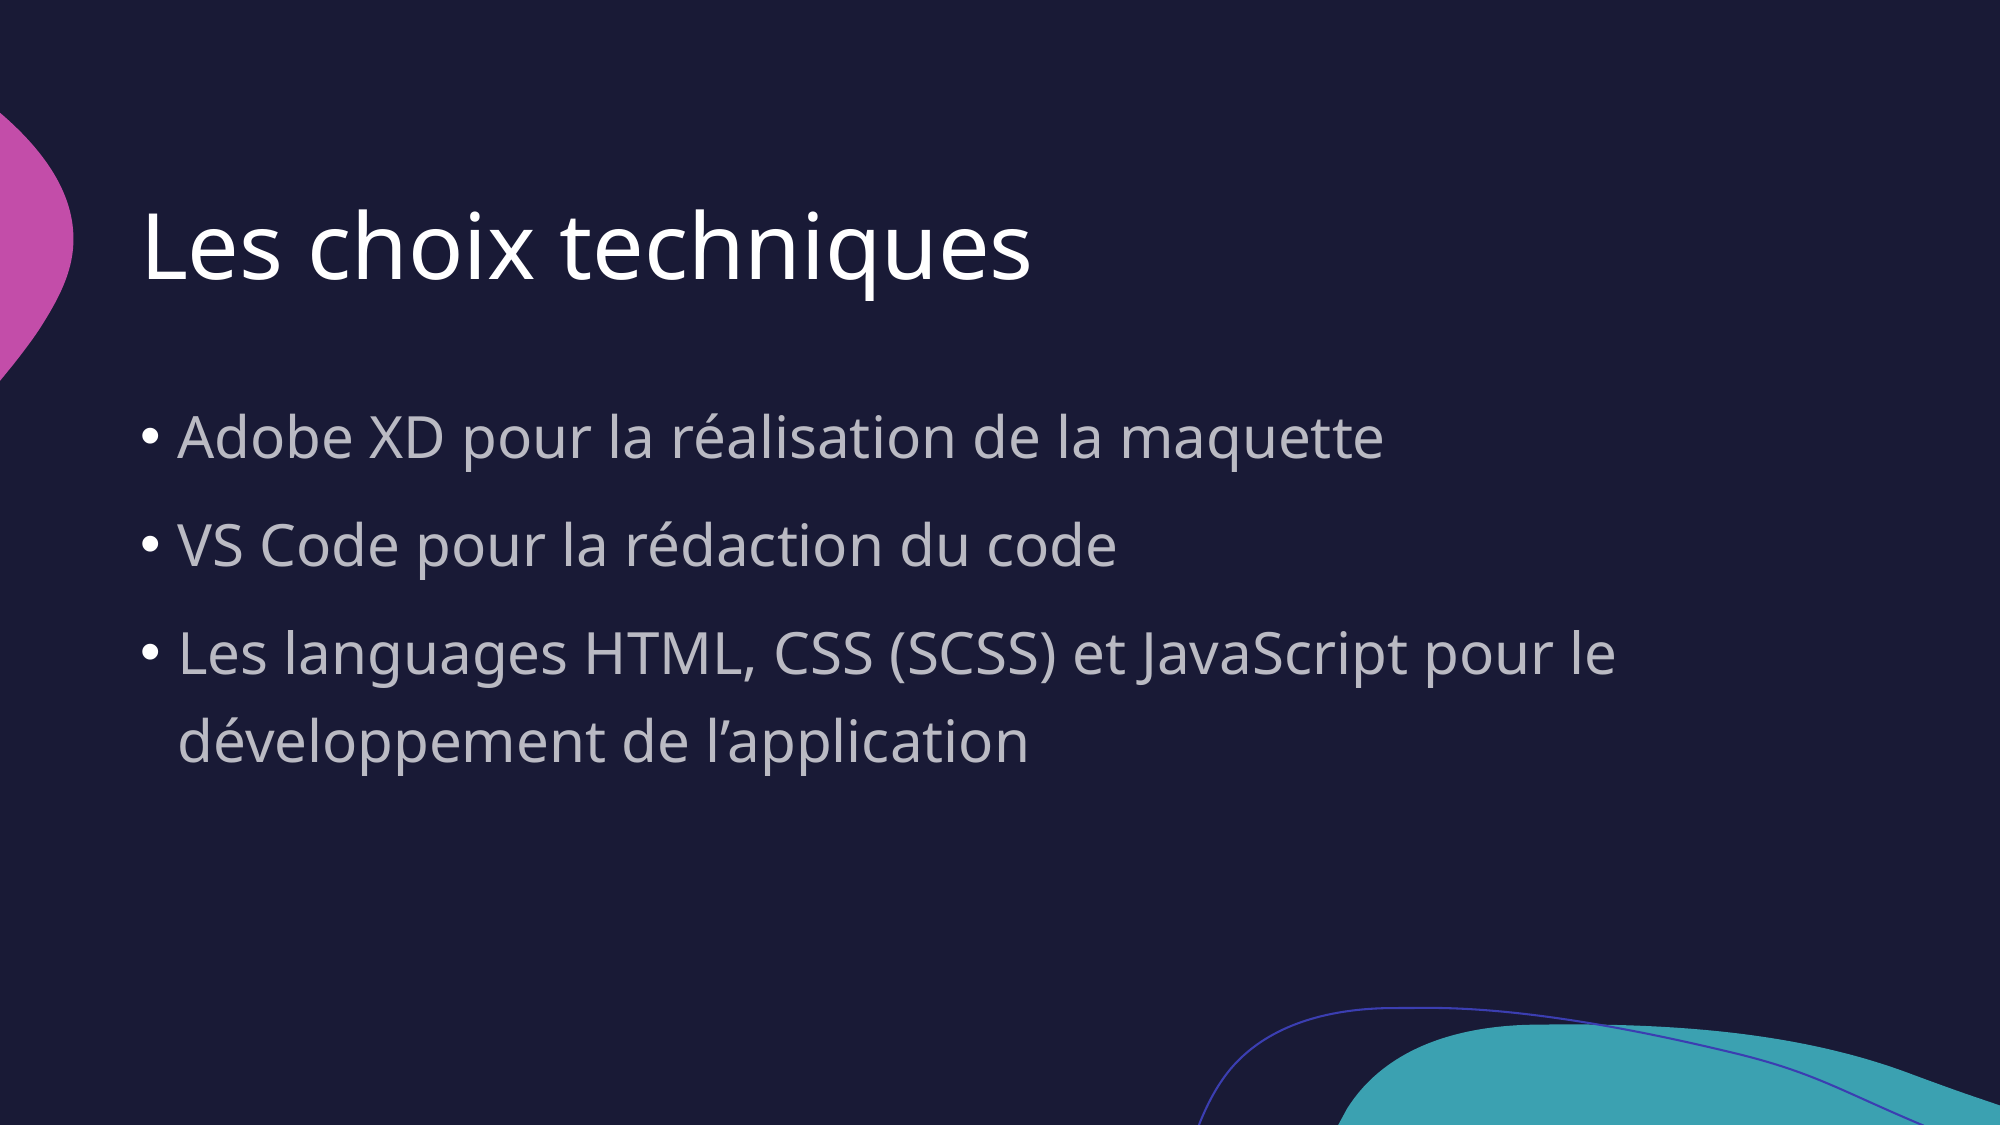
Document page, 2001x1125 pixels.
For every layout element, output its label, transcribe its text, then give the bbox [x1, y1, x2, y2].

title Les choix techniques [125, 125, 1875, 375]
list Adobe XD pour la réalisation de la maquette VS Code pour la rédaction du code Les languages HTML, CSS (SCSS) et JavaScript pour le développement de l’application [125, 375, 1875, 1002]
